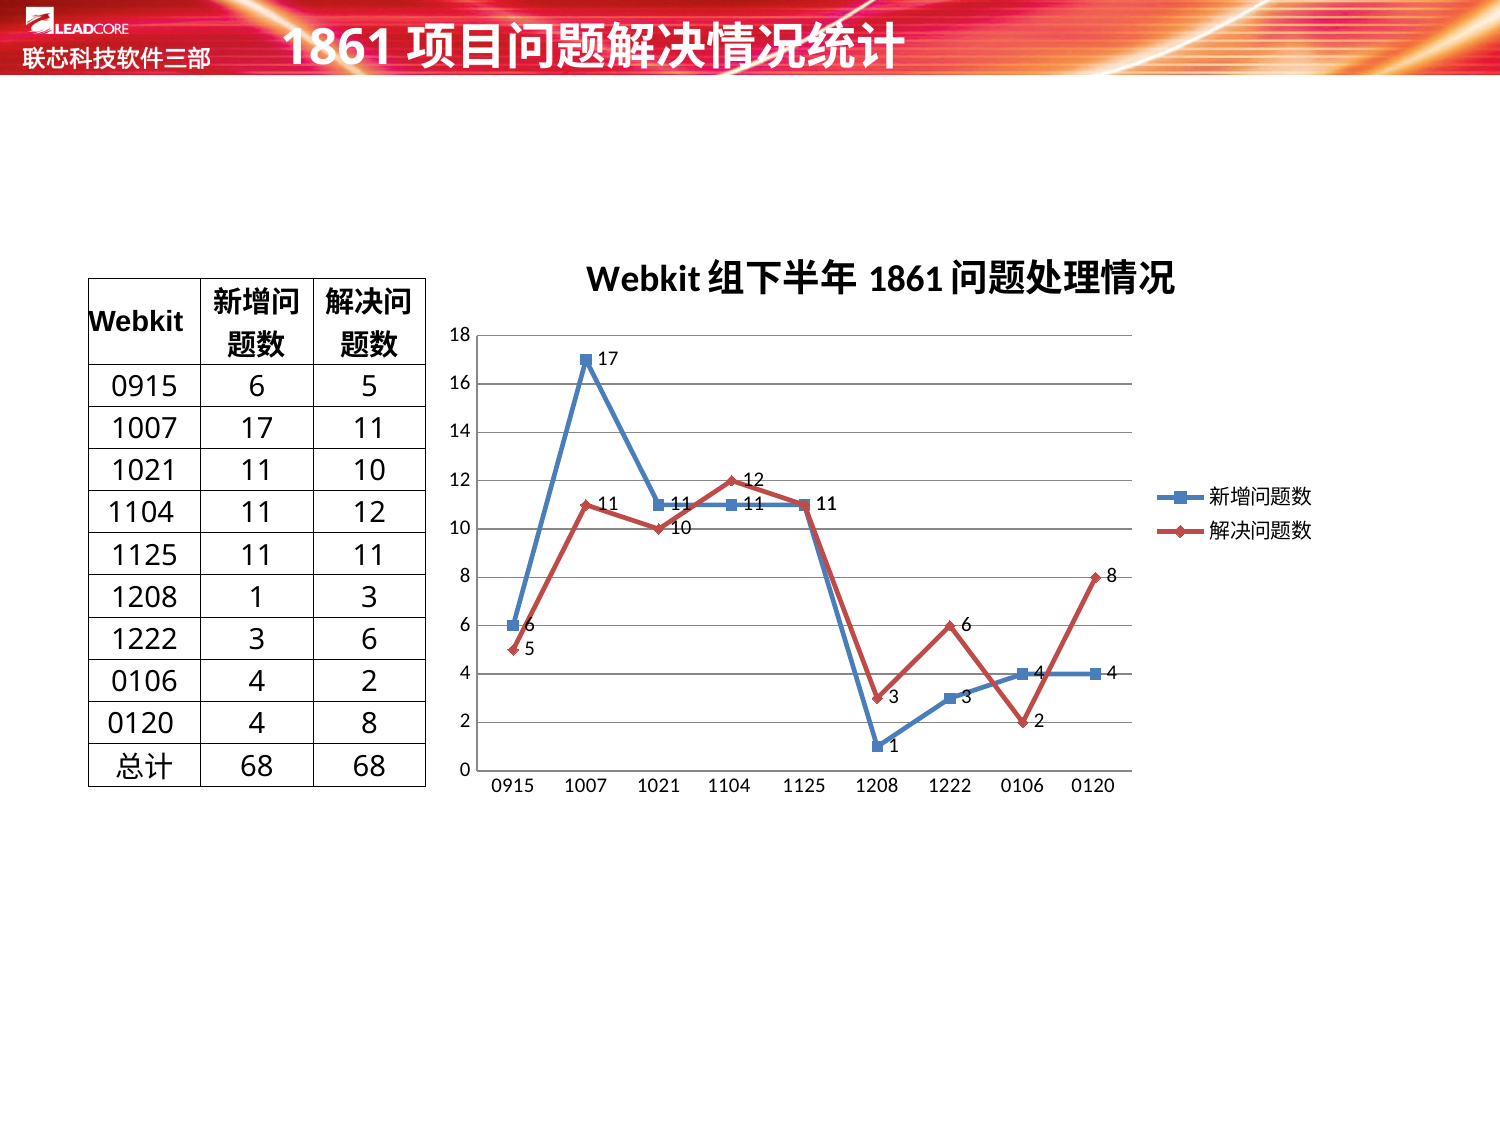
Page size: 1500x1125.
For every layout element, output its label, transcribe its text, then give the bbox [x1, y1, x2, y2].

picture [0, 0, 1500, 97]
text_box 1861项目问题解决情况统计 [265, 7, 1208, 67]
picture [0, 172, 1500, 1016]
chart [430, 219, 1332, 810]
